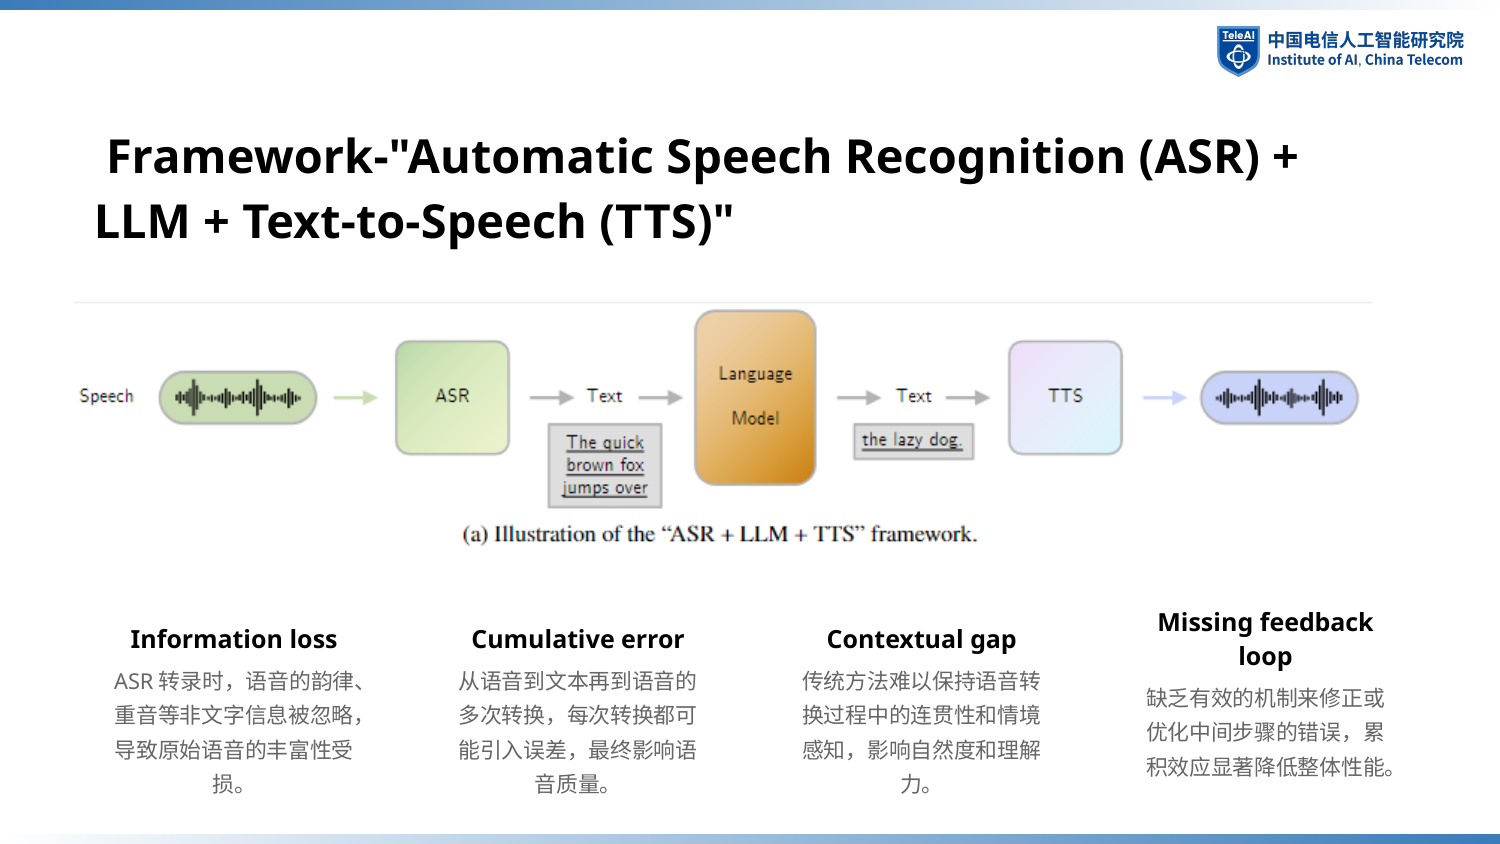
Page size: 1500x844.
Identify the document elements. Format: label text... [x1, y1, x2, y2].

text_box ASR转录时，语音的韵律、重音等非文字信息被忽略，导致原始语音的丰富性受损。 [109, 659, 360, 797]
text_box Cumulative error [453, 618, 704, 654]
picture [65, 299, 1470, 561]
text_box Contextual gap [796, 618, 1047, 654]
text_box 从语音到文本再到语音的多次转换，每次转换都可能引入误差，最终影响语音质量。 [453, 659, 704, 797]
text_box 缺乏有效的机制来修正或优化中间步骤的错误，累积效应显著降低整体性能。 [1140, 659, 1391, 797]
text_box Framework-"Automatic Speech Recognition (ASR) + LLM + Text-to-Speech (TTS)" [93, 84, 1407, 282]
text_box Missing feedback loop [1140, 618, 1391, 654]
text_box 传统方法难以保持语音转换过程中的连贯性和情境感知，影响自然度和理解力。 [796, 659, 1047, 797]
picture [1216, 18, 1476, 80]
text_box Information loss [109, 618, 360, 654]
